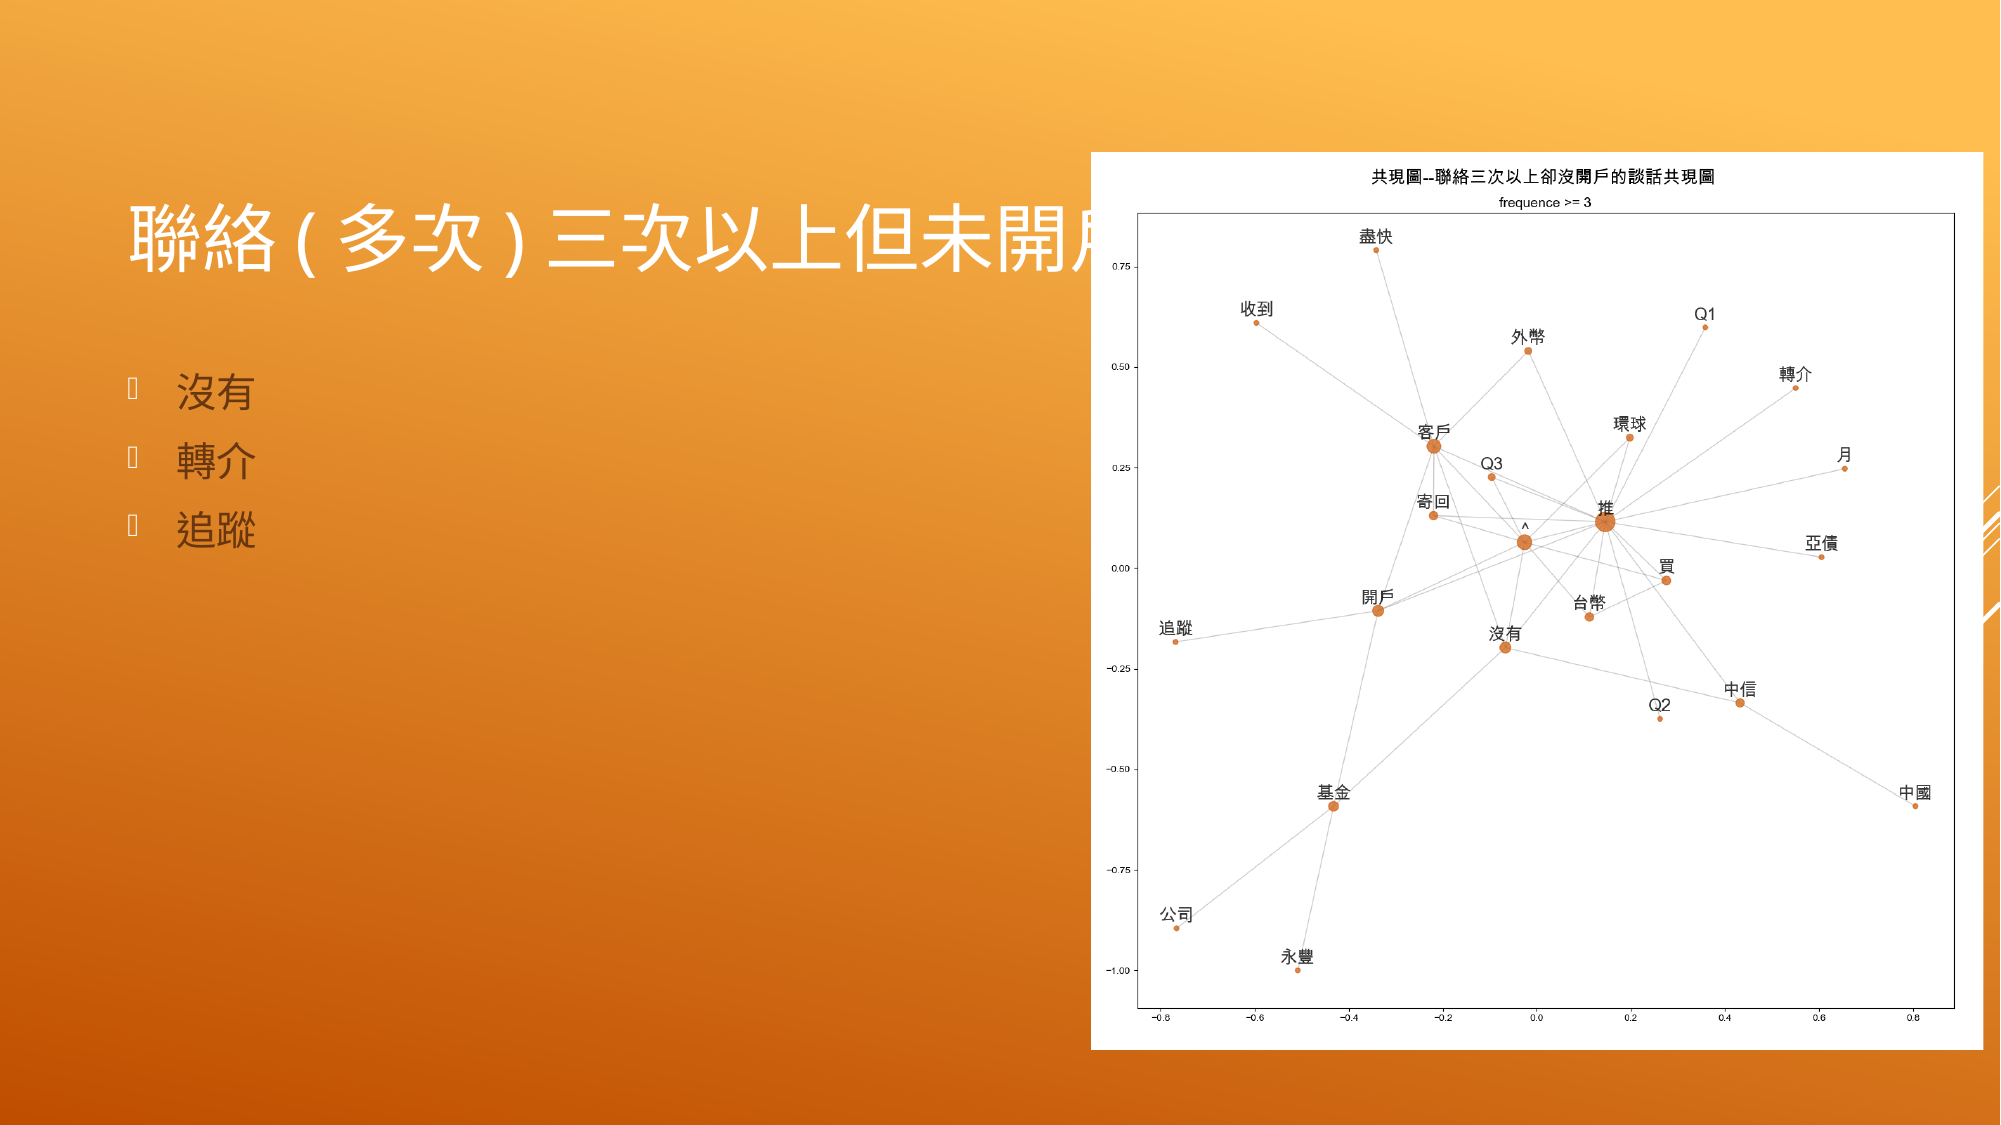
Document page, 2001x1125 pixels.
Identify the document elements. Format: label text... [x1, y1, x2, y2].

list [1090, 152, 1984, 1051]
text_box 沒有 轉介 追蹤 [112, 359, 1090, 562]
title 聯絡(多次)三次以上但未開戶 [112, 112, 1513, 359]
